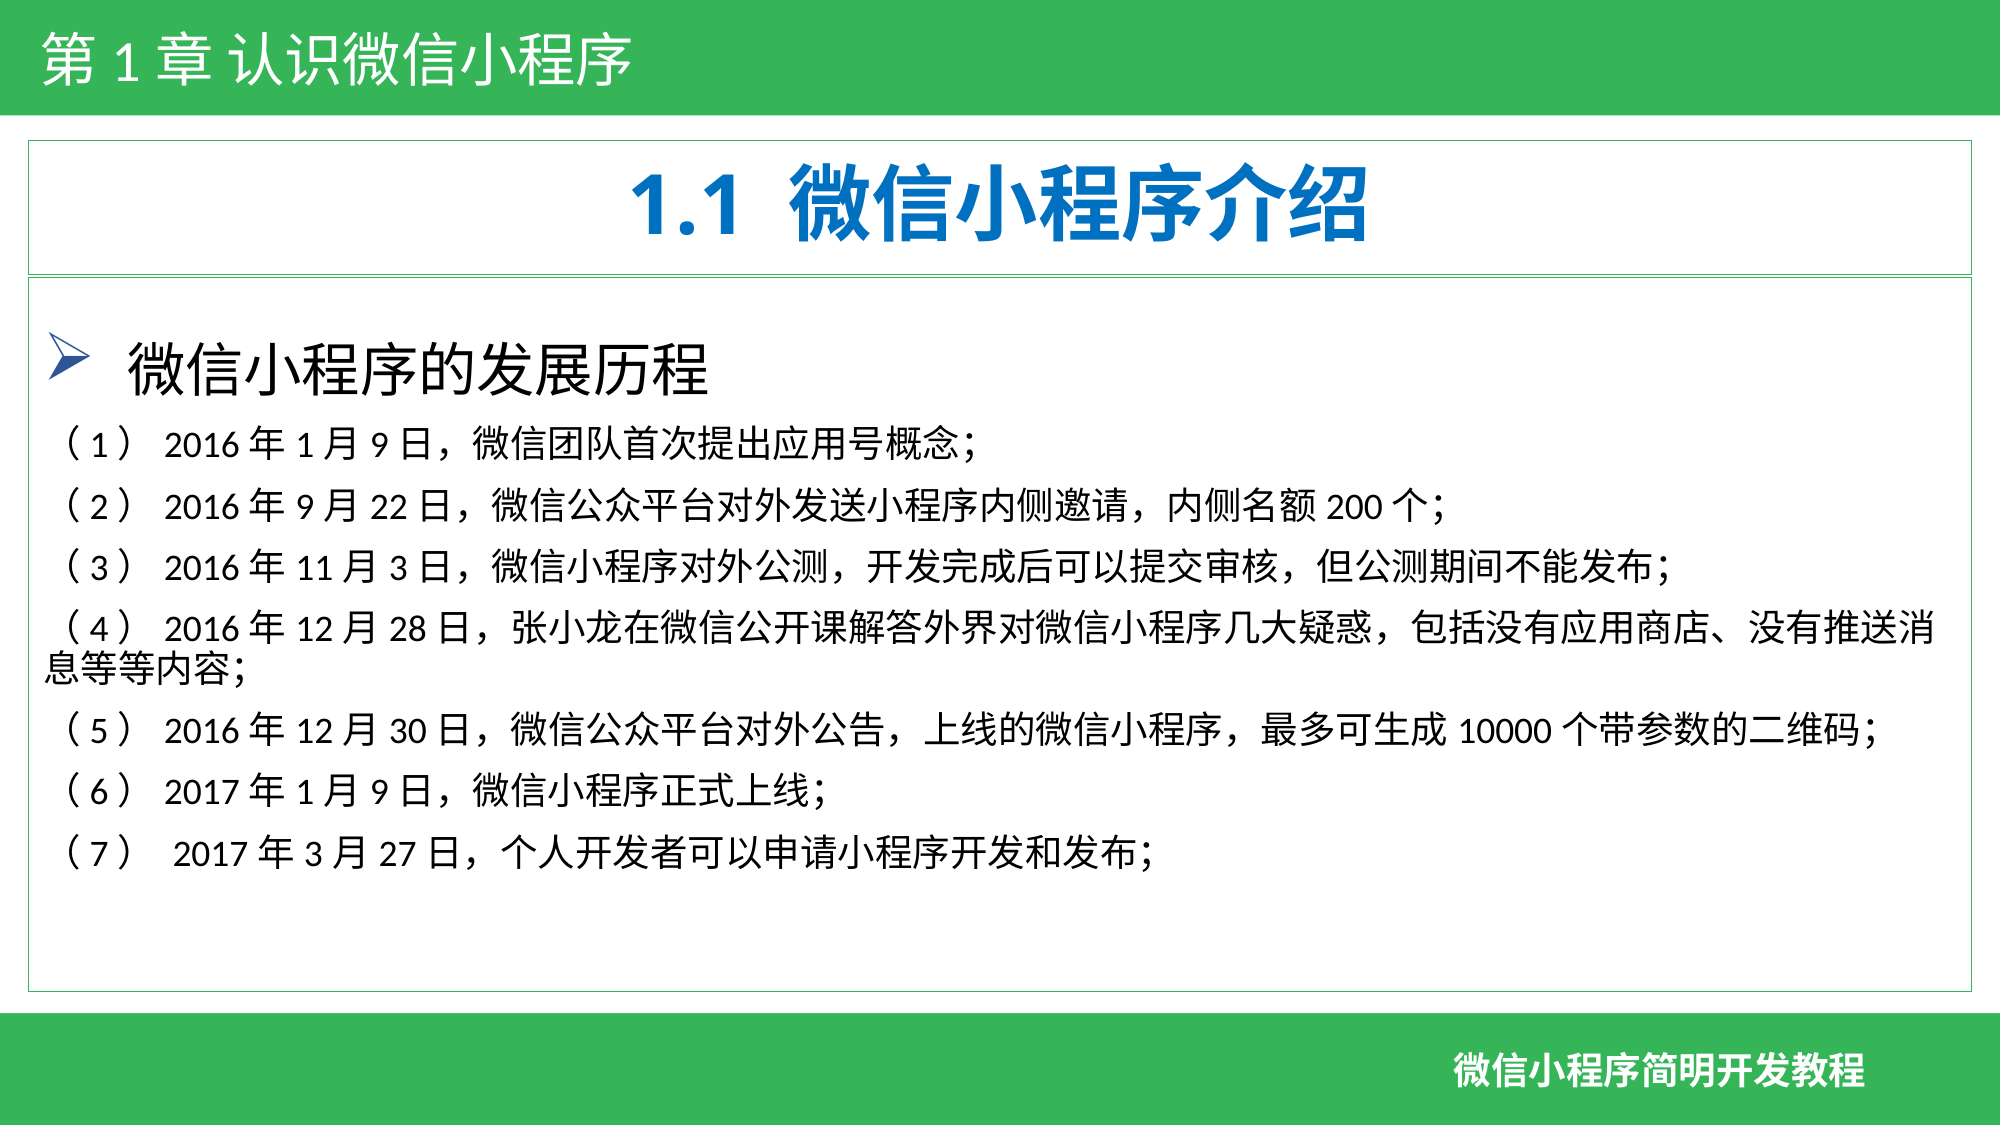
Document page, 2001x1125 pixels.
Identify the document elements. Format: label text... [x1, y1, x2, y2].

text_box 微信小程序简明开发教程 [1439, 1039, 1882, 1100]
text_box [0, 114, 2000, 1014]
title 1.1 微信小程序介绍 [28, 140, 1972, 275]
text_box 第1章 认识微信小程序 [24, 16, 649, 101]
list 微信小程序的发展历程 （1）2016年1月9日，微信团队首次提出应用号概念； （2）2016年9月22日，微信公众平台对外发送小程序内侧邀请，内侧名额200个； （3）2016年11月3日，微信小程序对外公测，开发完成后可以提交审核，但公测期间不能发布； （4）2016年12月28日，张小龙在微信公开课解答外界对微信小程序几大疑惑，包括没有应用商店、没有推送消息等等内容； （5）2016年12月30日，微信公众平台对外公告，上线的微信小程序，最多可生成10000个带参数的二维码； （6）2017年1月9日，微信小程序正式上线； （7） 2017年3月27日，个人开发者可以申请小程序开发和发布； [28, 277, 1972, 992]
